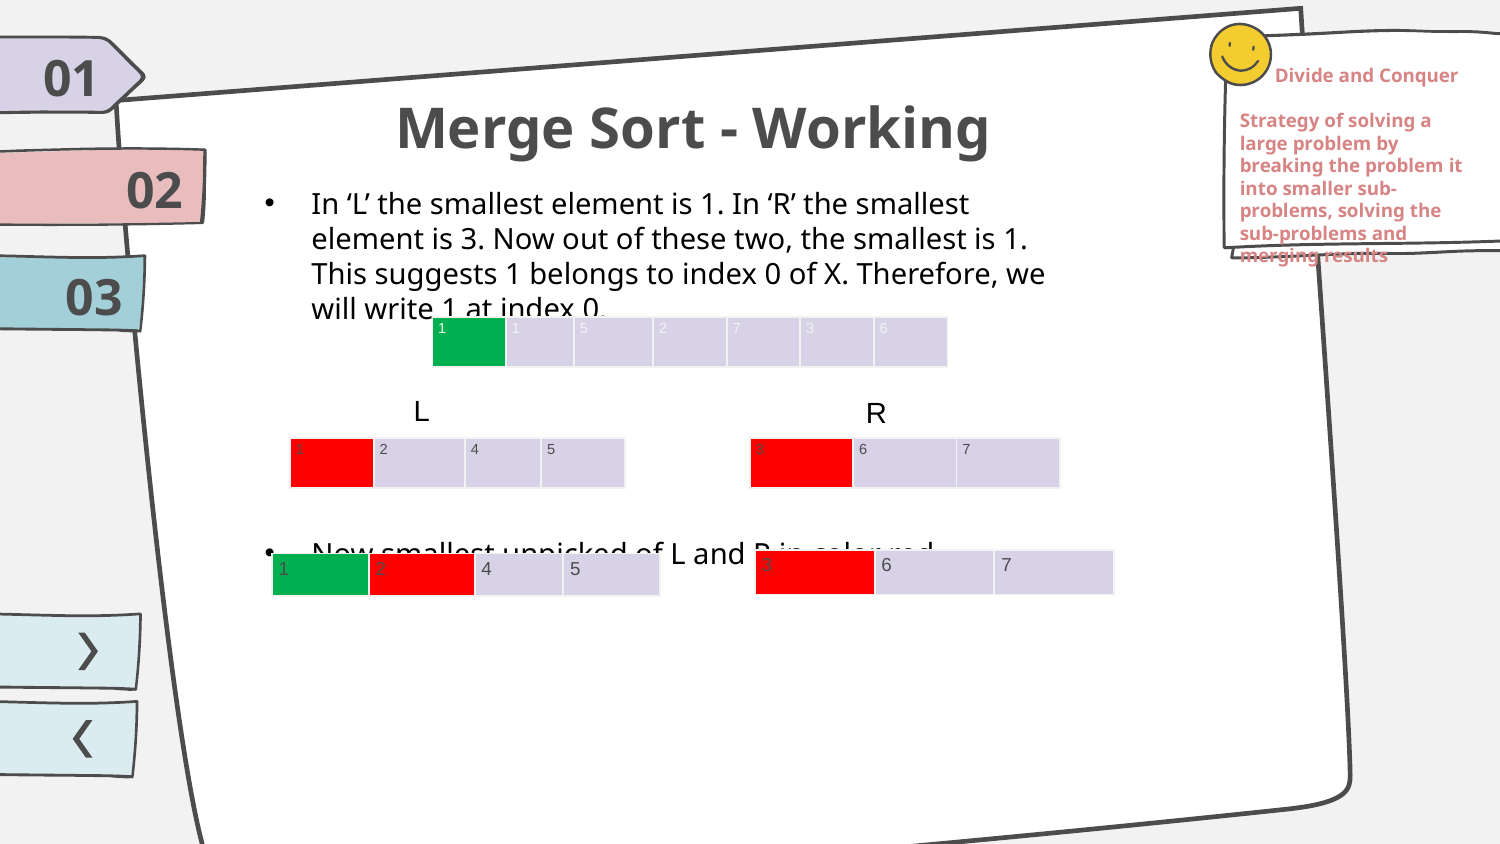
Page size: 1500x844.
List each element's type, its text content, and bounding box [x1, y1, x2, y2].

table_header 1 [273, 554, 368, 595]
table_header 1 [507, 318, 573, 366]
text_box 02 [111, 143, 215, 200]
table_header 7 [957, 439, 1059, 487]
text_box Divide and Conquer Strategy of solving a large problem by breaking the problem it into smaller sub-problems, solving the sub-problems and merging results [1224, 48, 1484, 192]
table_header 2 [370, 554, 474, 595]
table_header 7 [995, 551, 1113, 594]
table_header 6 [876, 551, 993, 594]
table_header 6 [875, 318, 947, 366]
table_header 5 [575, 318, 652, 366]
text_box 01 [28, 31, 132, 88]
text_box In ‘L’ the smallest element is 1. In ‘R’ the smallest element is 3. Now out of these two, the smallest is 1. This suggests 1 belongs to index 0 of X. Therefore, we will write 1 at index 0. Now smallest unpicked of L and R in color red. [249, 177, 1079, 613]
text_box L [398, 384, 467, 435]
table_header 1 [291, 439, 373, 487]
text_box R [851, 387, 919, 437]
table_header 4 [466, 439, 540, 487]
table_header 3 [756, 551, 874, 594]
table_header 5 [542, 439, 624, 487]
table_header 6 [854, 439, 956, 487]
table_header 7 [728, 318, 799, 366]
text_box 03 [50, 250, 155, 307]
table_header 4 [476, 554, 562, 595]
text_box [78, 632, 98, 671]
title Merge Sort - Working [87, 89, 1300, 195]
text_box [72, 720, 93, 758]
table_header 2 [375, 439, 464, 487]
table_header 3 [751, 439, 852, 487]
table_header 1 [433, 318, 505, 366]
table_header 3 [801, 318, 873, 366]
table_header 5 [564, 554, 659, 595]
table_header 2 [654, 318, 726, 366]
